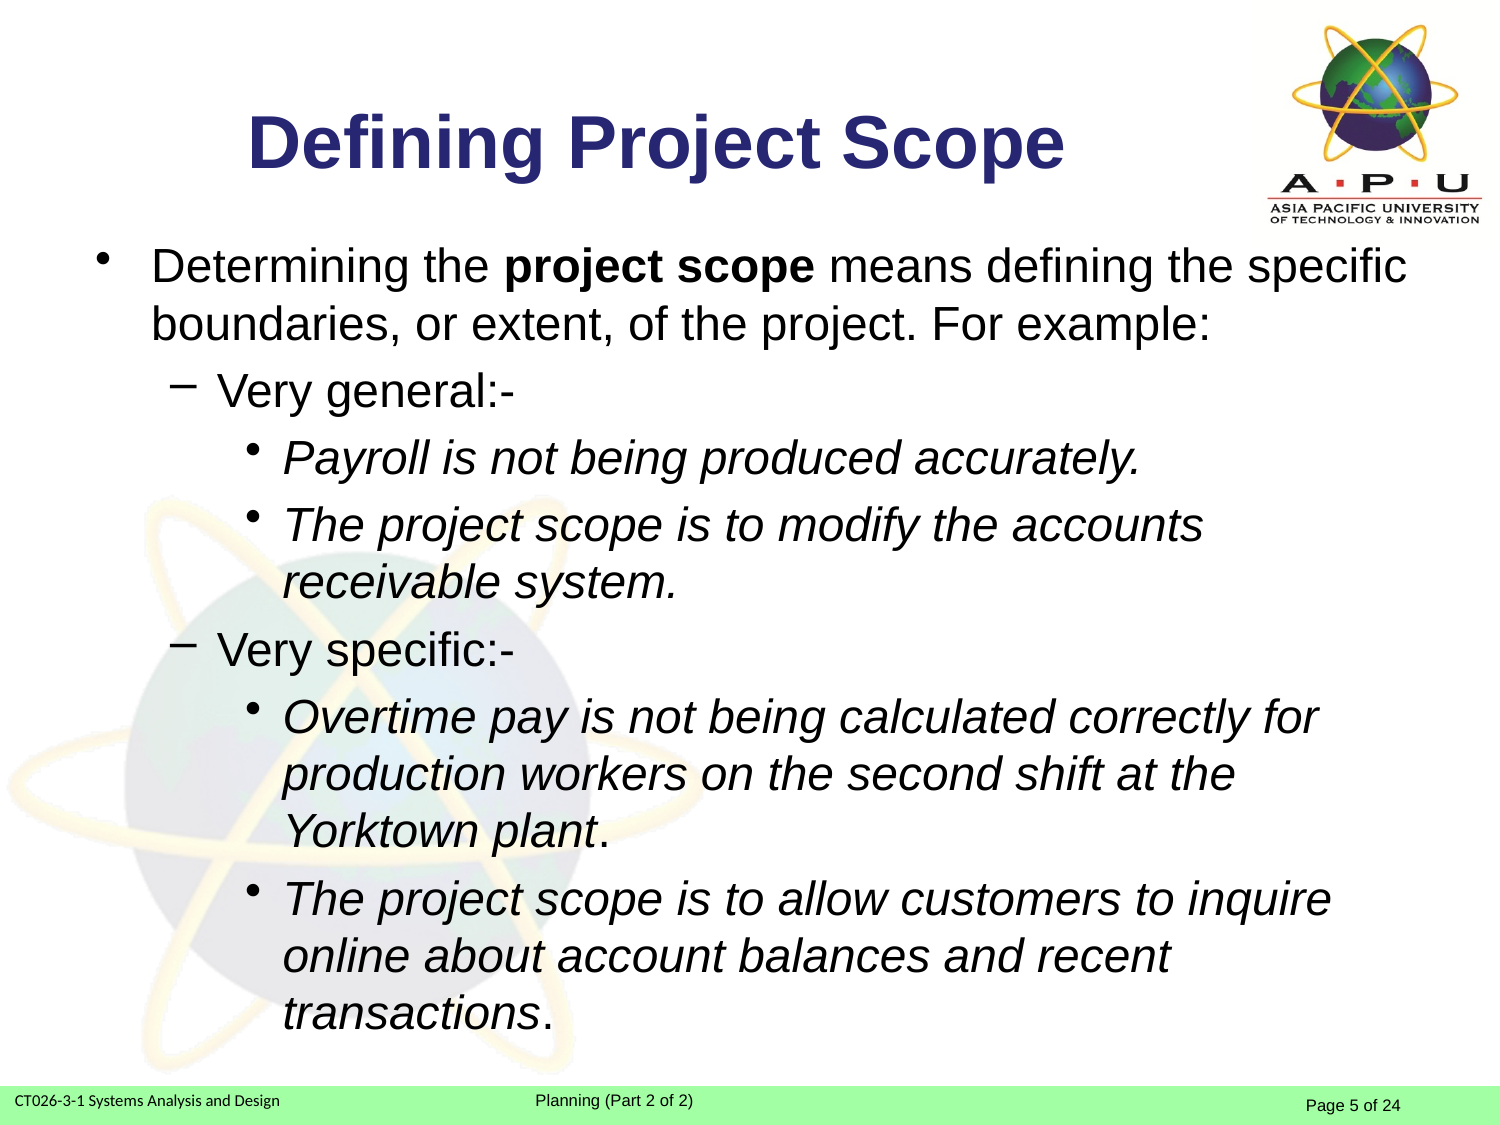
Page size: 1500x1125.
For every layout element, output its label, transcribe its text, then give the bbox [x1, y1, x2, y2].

list Determining the project scope means defining the specific boundaries, or extent, of the project. For example: Very general:- Payroll is not being produced accurately. The project scope is to modify the accounts receivable system. Very specific:- Overtime pay is not being calculated correctly for production workers on the second shift at the Yorktown plant. The project scope is to allow customers to inquire online about account balances and recent transactions. [79, 227, 1430, 970]
picture [1251, 0, 1500, 249]
title Defining Project Scope [79, 45, 1235, 227]
